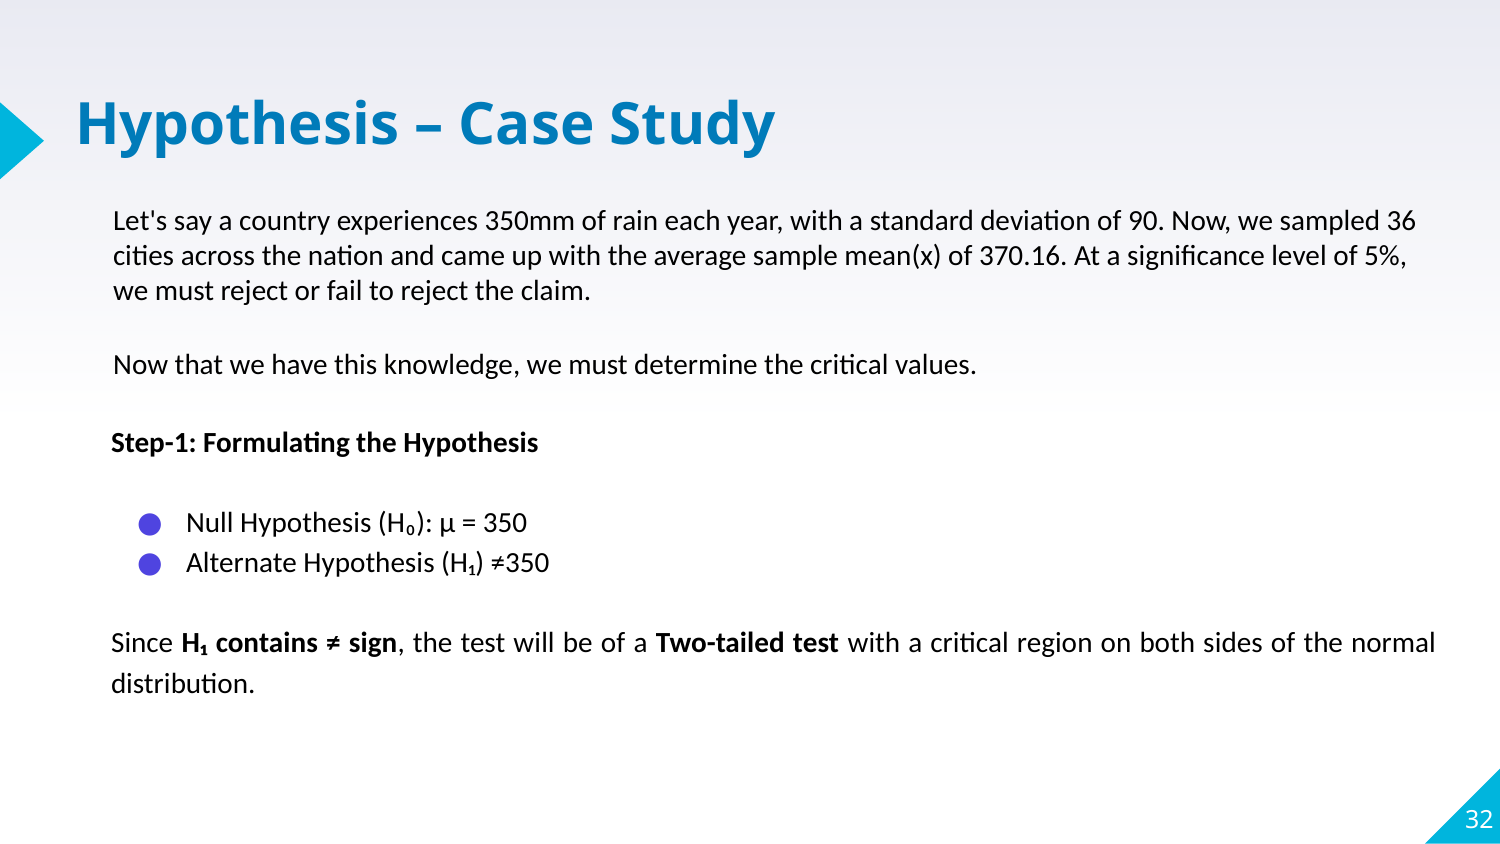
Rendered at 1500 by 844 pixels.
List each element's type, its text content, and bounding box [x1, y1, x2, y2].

slide_number ‹#› [1418, 760, 1494, 838]
title Hypothesis – Case Study [75, 99, 1377, 277]
text_box Let's say a country experiences 350mm of rain each year, with a standard deviation of 90. Now, we sampled 36 cities across the nation and came up with the average sample mean(x) of 370.16. At a significance level of 5%, we must reject or fail to reject the claim. Now that we have this knowledge, we must determine the critical values. Step-1: Formulating the Hypothesis Null Hypothesis (H₀): μ = 350 Alternate Hypothesis (H₁) ≠350 Since H₁ contains ≠ sign, the test will be of a Two-tailed test with a critical region on both sides of the normal distribution. [111, 199, 1437, 774]
